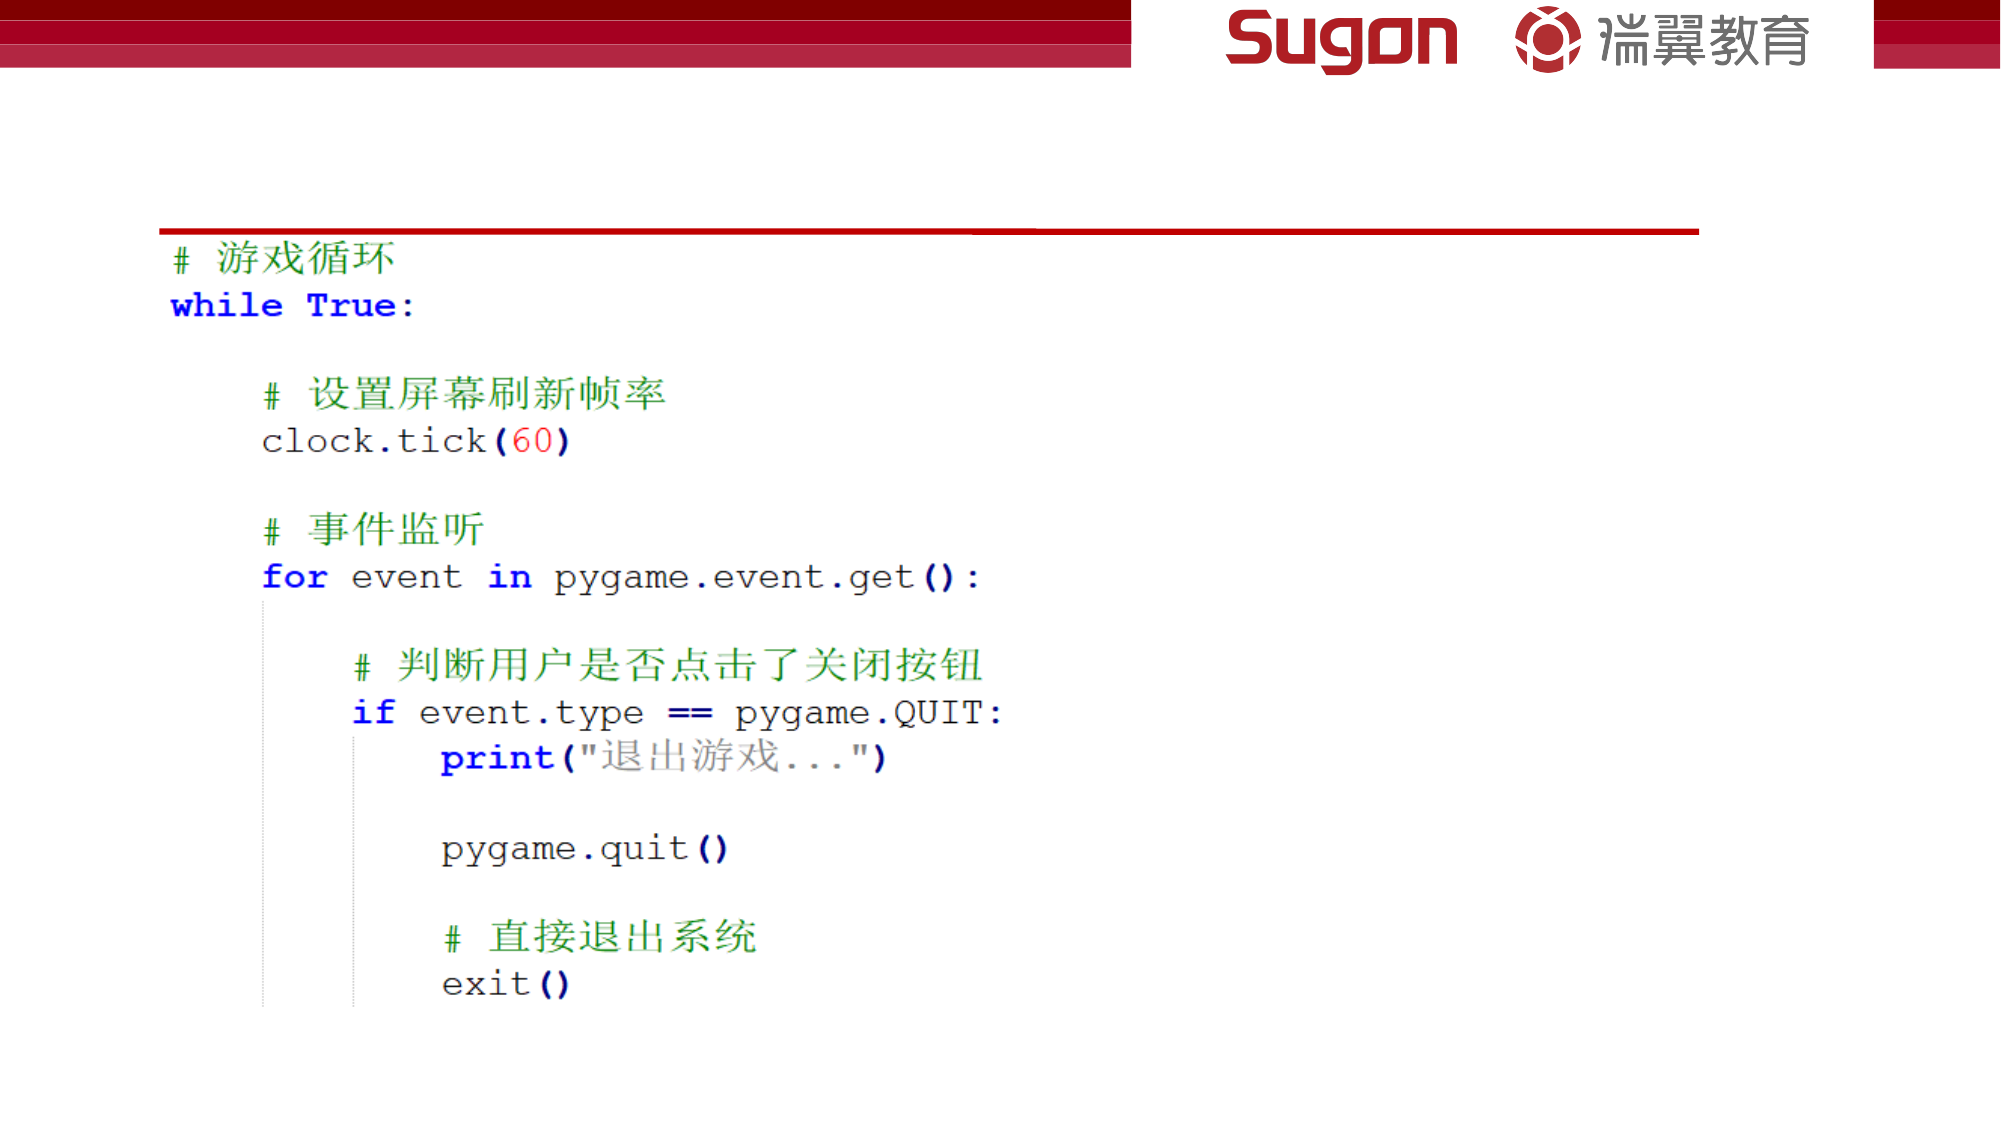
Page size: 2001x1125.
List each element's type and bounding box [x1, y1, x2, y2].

picture [1515, 6, 1809, 73]
picture [1194, 0, 1484, 102]
list [168, 238, 1013, 1013]
